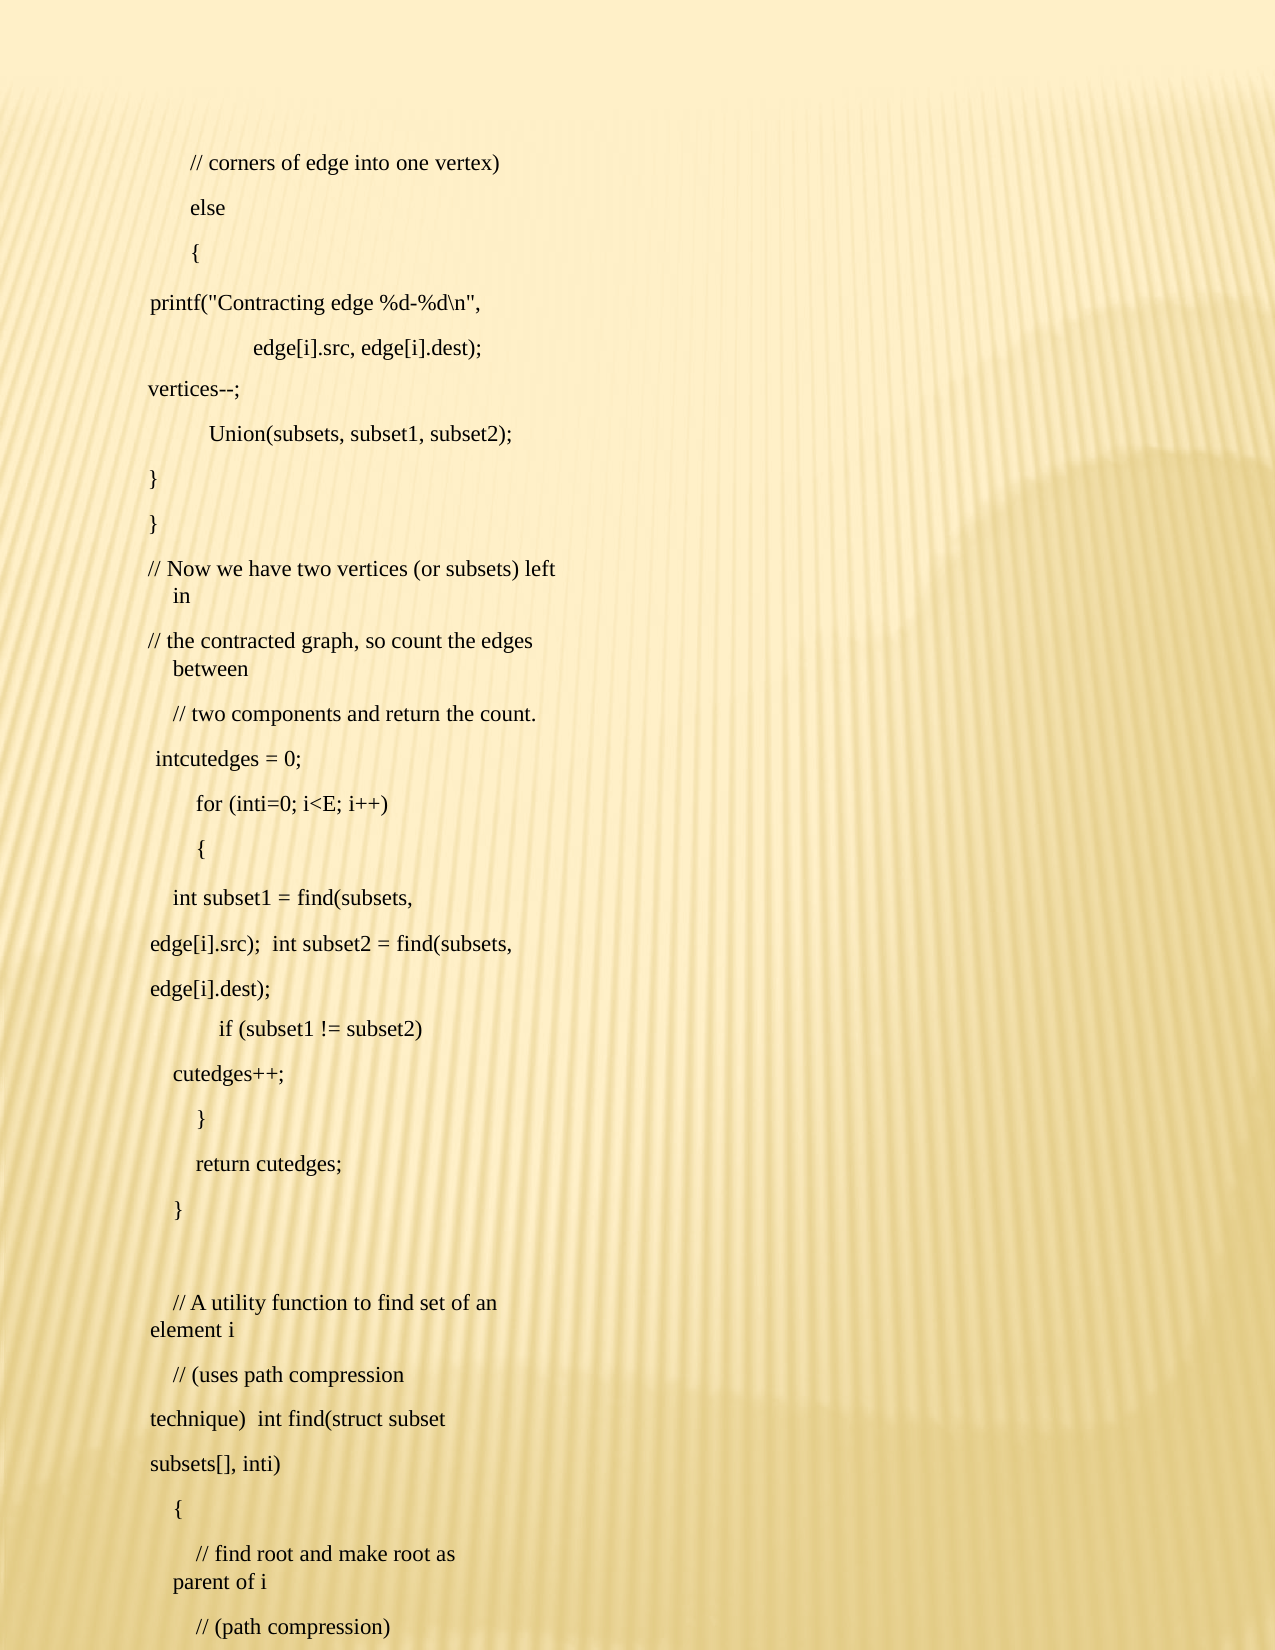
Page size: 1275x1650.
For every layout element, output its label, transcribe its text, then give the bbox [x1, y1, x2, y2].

text_box // corners of edge into one vertex) else { printf("Contracting edge %d-%d\n", edge[i].src, edge[i].dest); vertices--; Union(subsets, subset1, subset2); } } // Now we have two vertices (or subsets) left in // the contracted graph, so count the edges between // two components and return the count. intcutedges = 0; for (inti=0; i<E; i++) { int subset1 = find(subsets, edge[i].src); int subset2 = find(subsets, edge[i].dest); if (subset1 != subset2) cutedges++; } return cutedges; } // A utility function to find set of an element i // (uses path compression technique) int find(struct subset subsets[], inti) { // find root and make root as parent of i // (path compression) if (subsets[i].parent != i) [147, 145, 643, 1650]
